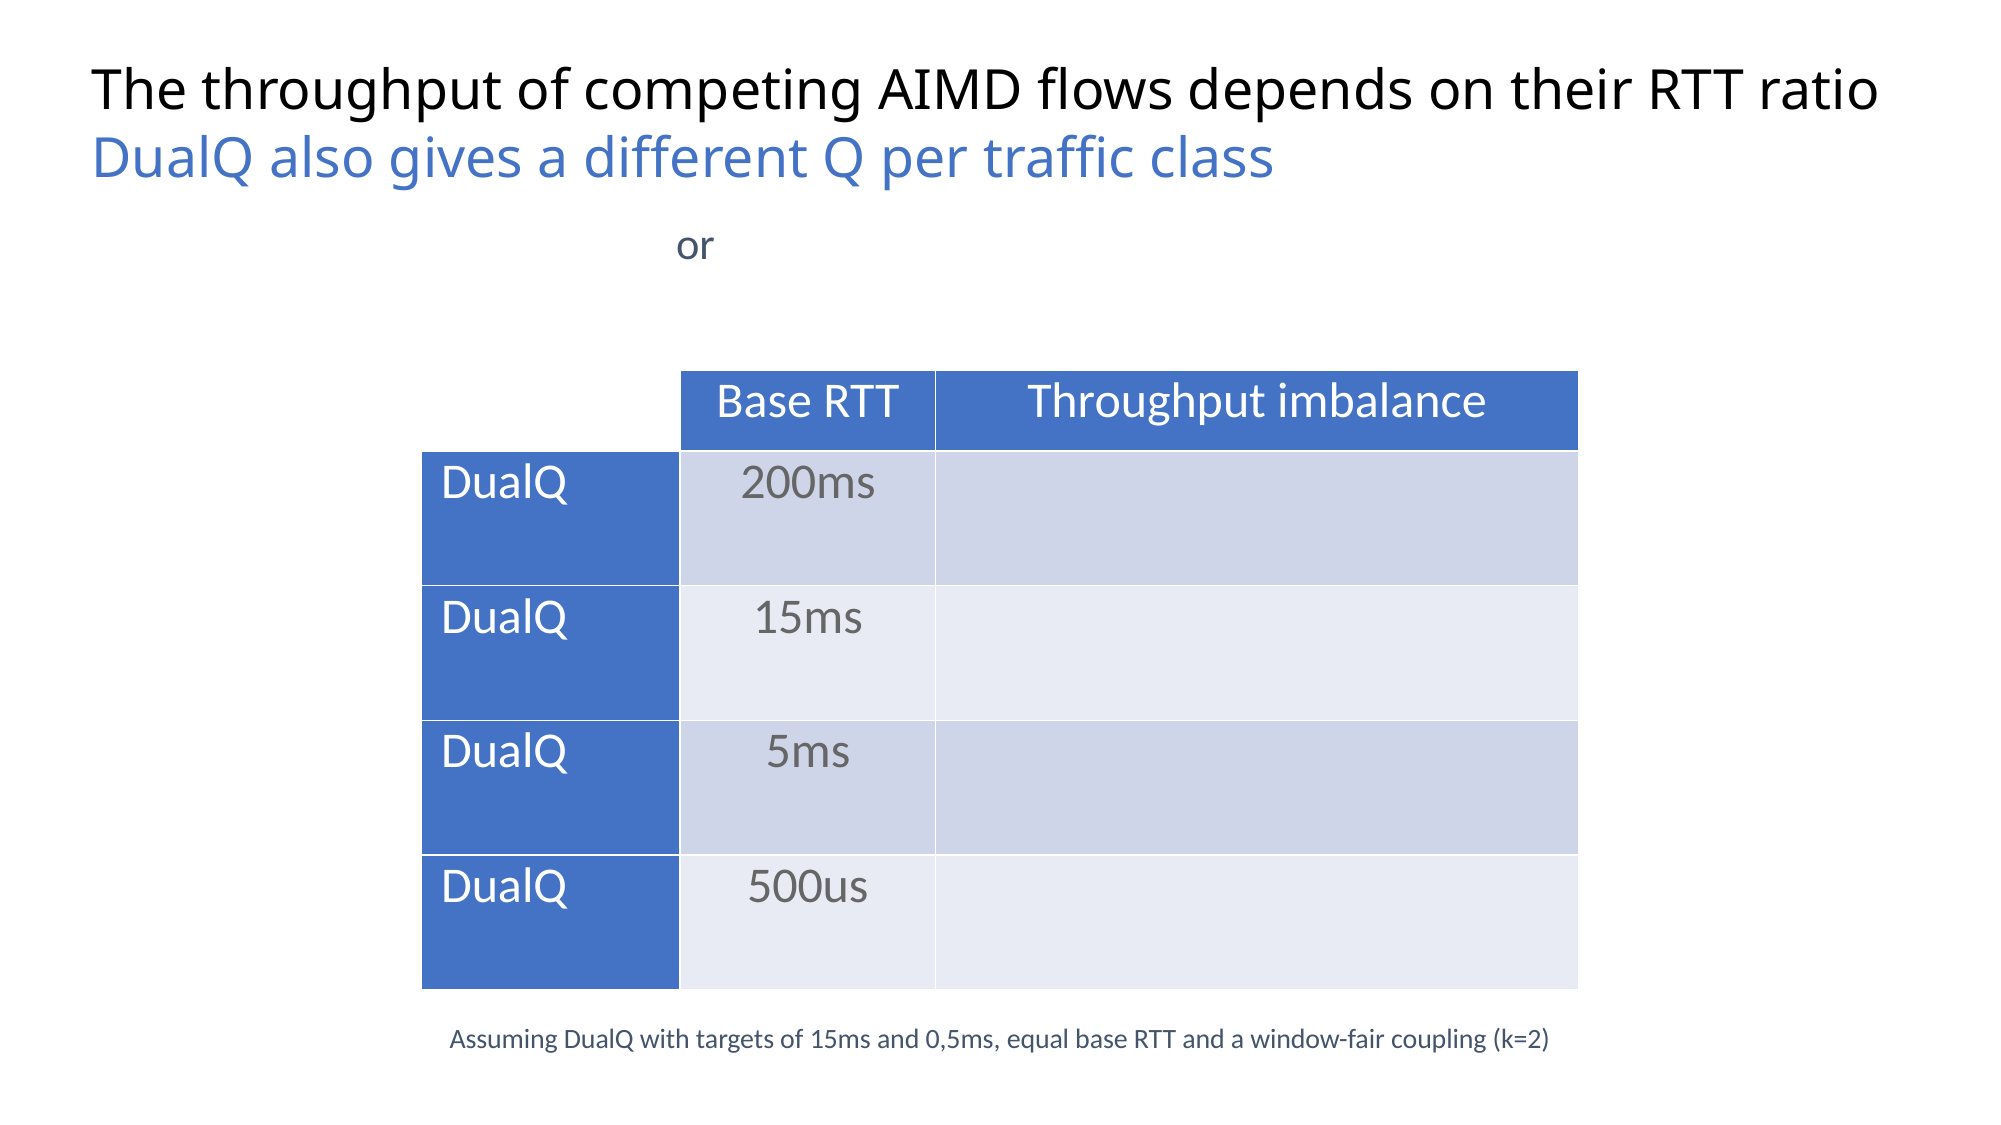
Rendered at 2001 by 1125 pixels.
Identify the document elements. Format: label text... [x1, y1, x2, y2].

list DualQ also gives a different Q per traffic class [91, 130, 1909, 197]
text_box Assuming DualQ with targets of 15ms and 0,5ms, equal base RTT and a window-fair coupling (k=2) [433, 1005, 1519, 1060]
list The throughput of competing AIMD flows depends on their RTT ratio [91, 61, 1909, 130]
